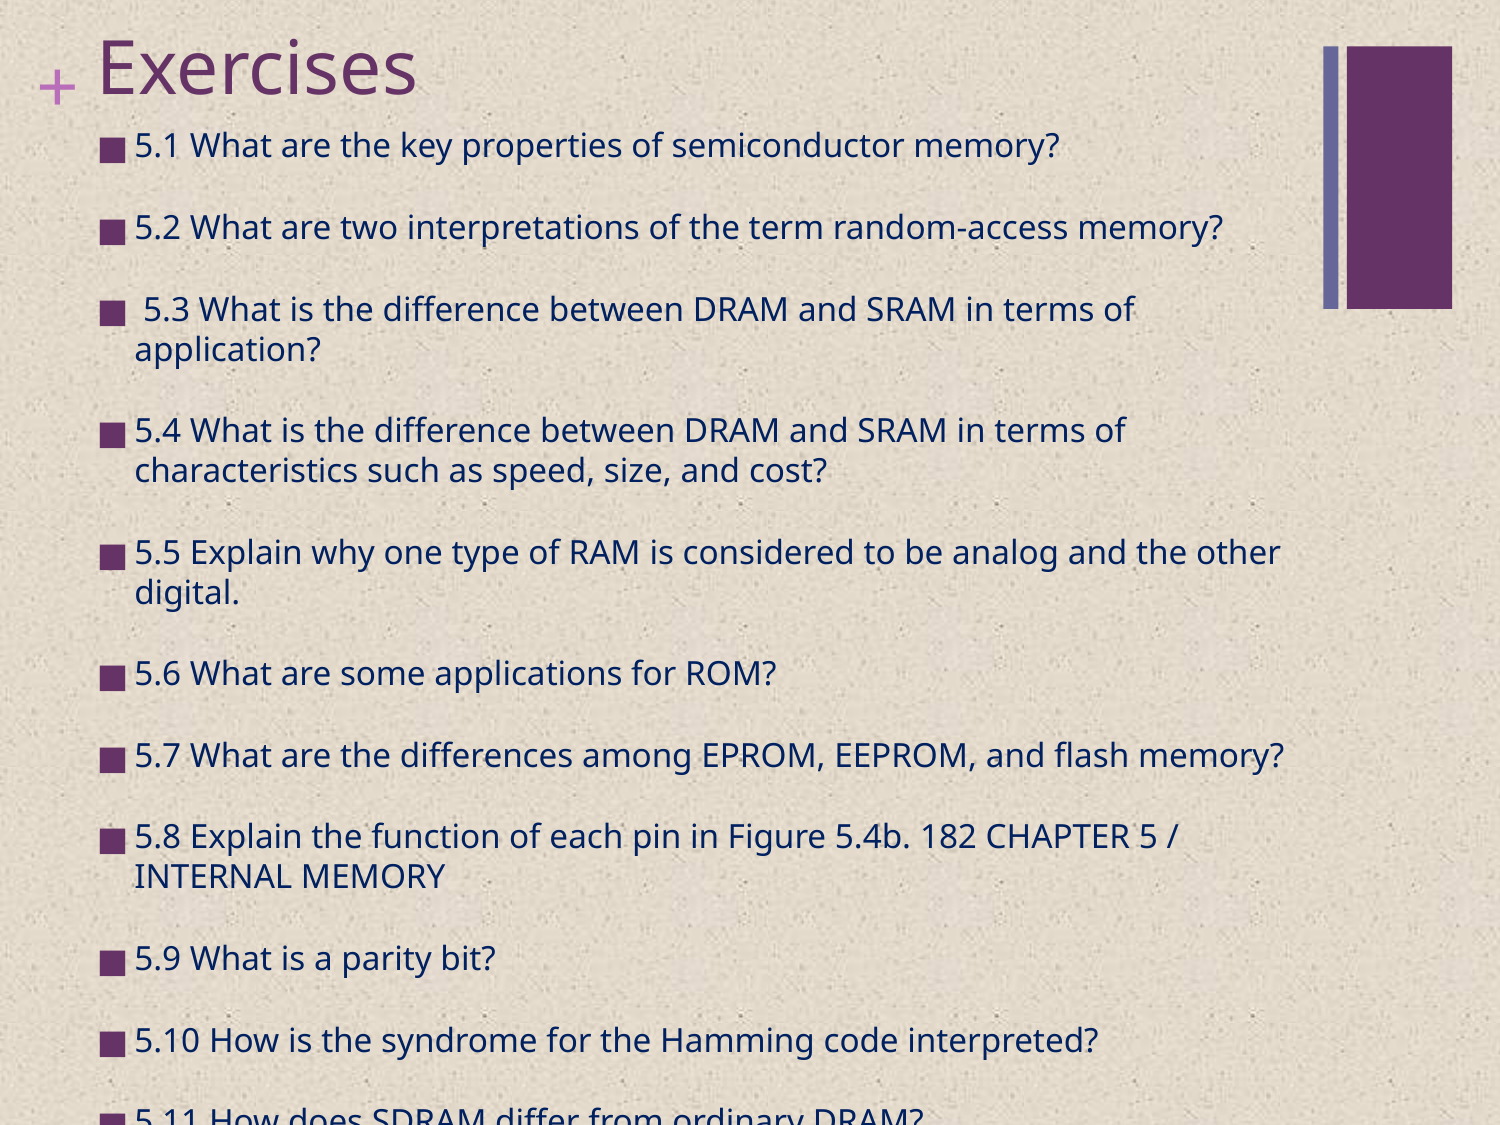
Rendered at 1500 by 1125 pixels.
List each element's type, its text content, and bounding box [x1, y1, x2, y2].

list 5.1 What are the key properties of semiconductor memory? 5.2 What are two interpretations of the term random-access memory? 5.3 What is the difference between DRAM and SRAM in terms of application? 5.4 What is the difference between DRAM and SRAM in terms of characteristics such as speed, size, and cost? 5.5 Explain why one type of RAM is considered to be analog and the other digital. 5.6 What are some applications for ROM? 5.7 What are the differences among EPROM, EEPROM, and flash memory? 5.8 Explain the function of each pin in Figure 5.4b. 182 CHAPTER 5 / INTERNAL MEMORY 5.9 What is a parity bit? 5.10 How is the syndrome for the Hamming code interpreted? 5.11 How does SDRAM differ from ordinary DRAM? [81, 117, 1322, 1119]
picture [0, 0, 1500, 1125]
title Exercises [81, 11, 1322, 109]
